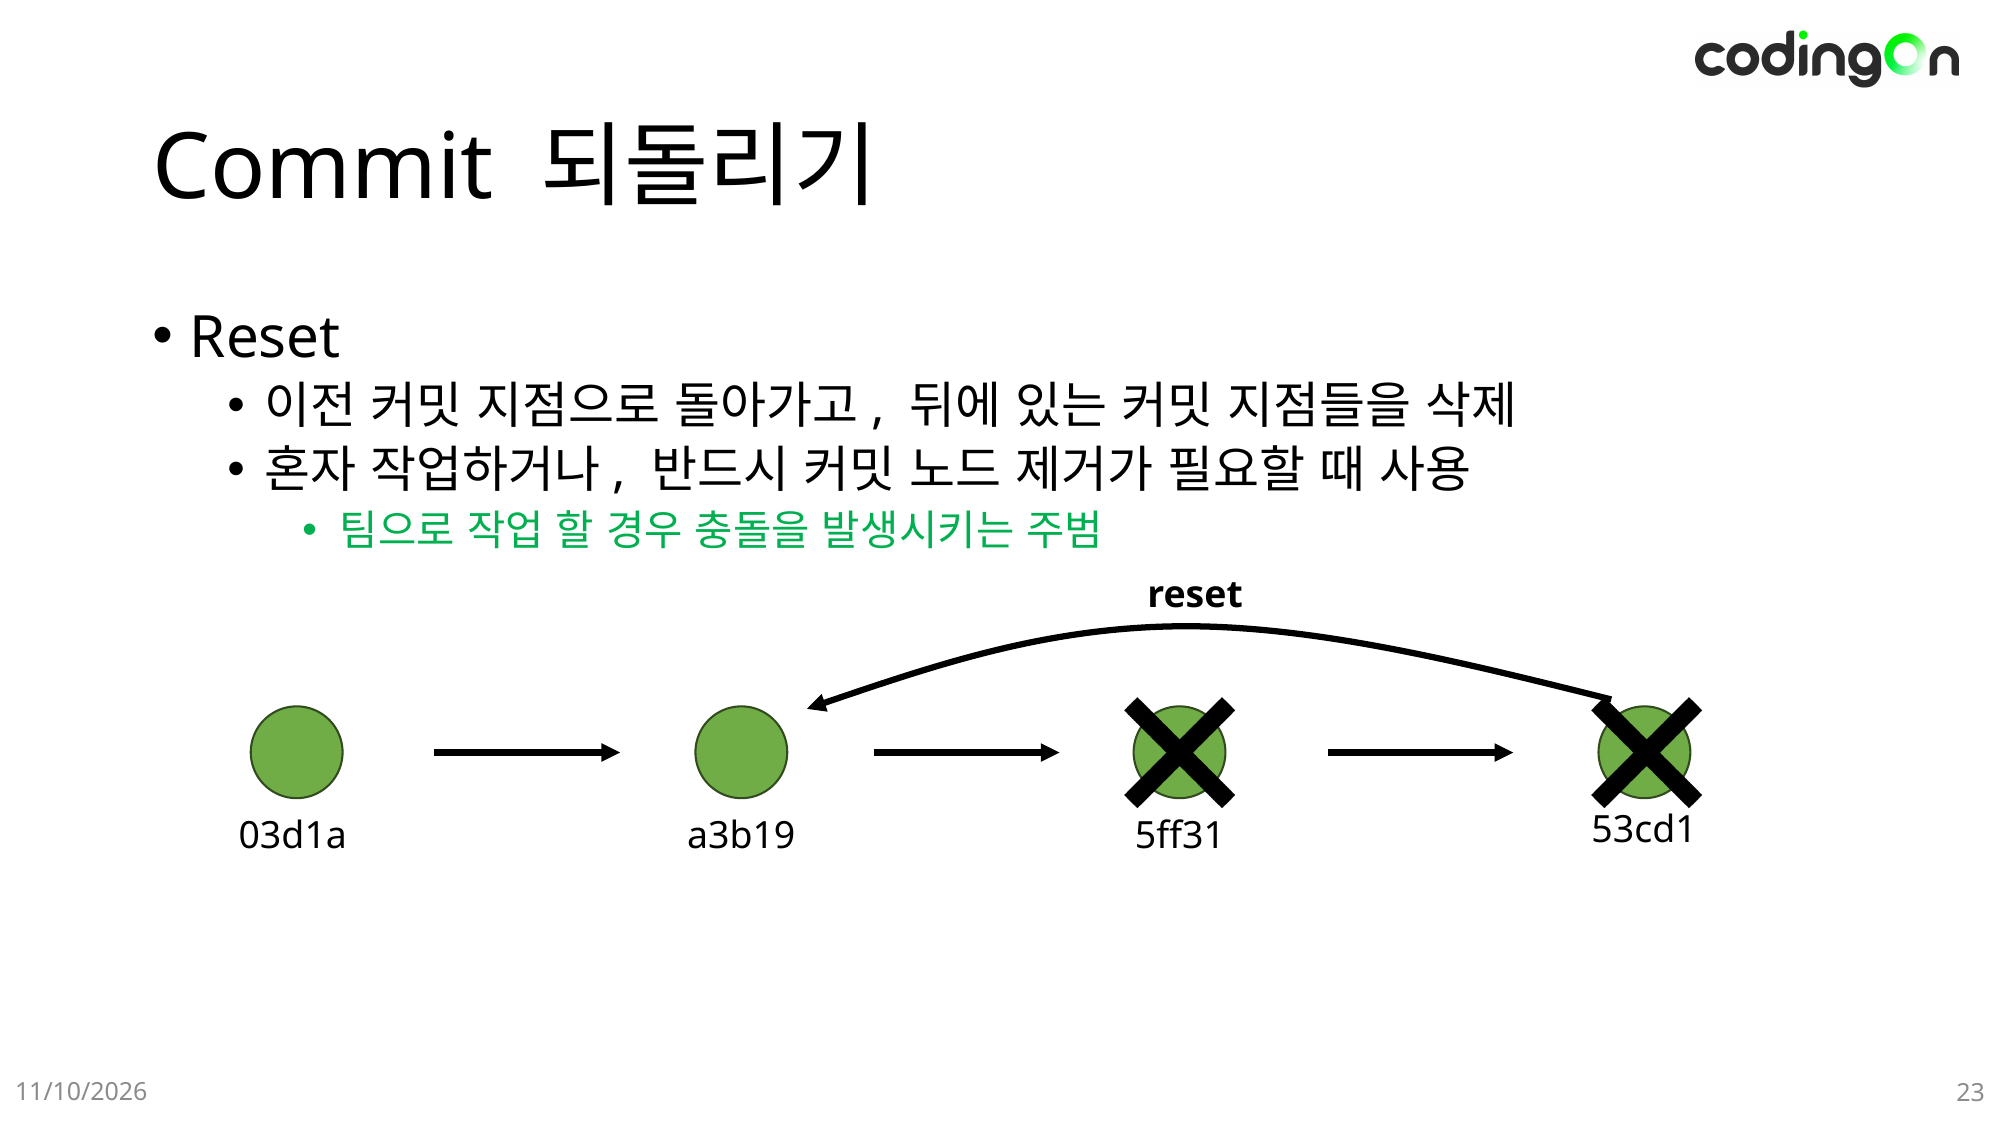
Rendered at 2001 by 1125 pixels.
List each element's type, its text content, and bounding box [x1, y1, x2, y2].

text_box [694, 705, 789, 800]
title Commit 되돌리기 [137, 59, 1863, 278]
list Reset 이전 커밋 지점으로 돌아가고, 뒤에 있는 커밋 지점들을 삭제 혼자 작업하거나, 반드시 커밋 노드 제거가 필요할 때 사용 팀으로 작업 할 경우 충돌을 발생시키는 주범 [137, 299, 1863, 1014]
text_box [806, 625, 1571, 711]
text_box 53cd1 [1576, 828, 1712, 858]
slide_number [0, 1062, 450, 1123]
picture [1104, 677, 1255, 828]
slide_number 23 [1550, 1063, 2000, 1124]
picture [1571, 677, 1722, 828]
text_box a3b19 [672, 803, 811, 864]
picture [1695, 30, 1959, 88]
text_box 5ff31 [1120, 828, 1240, 864]
text_box 03d1a [223, 803, 362, 864]
text_box [249, 705, 344, 800]
text_box reset [1132, 562, 1258, 623]
